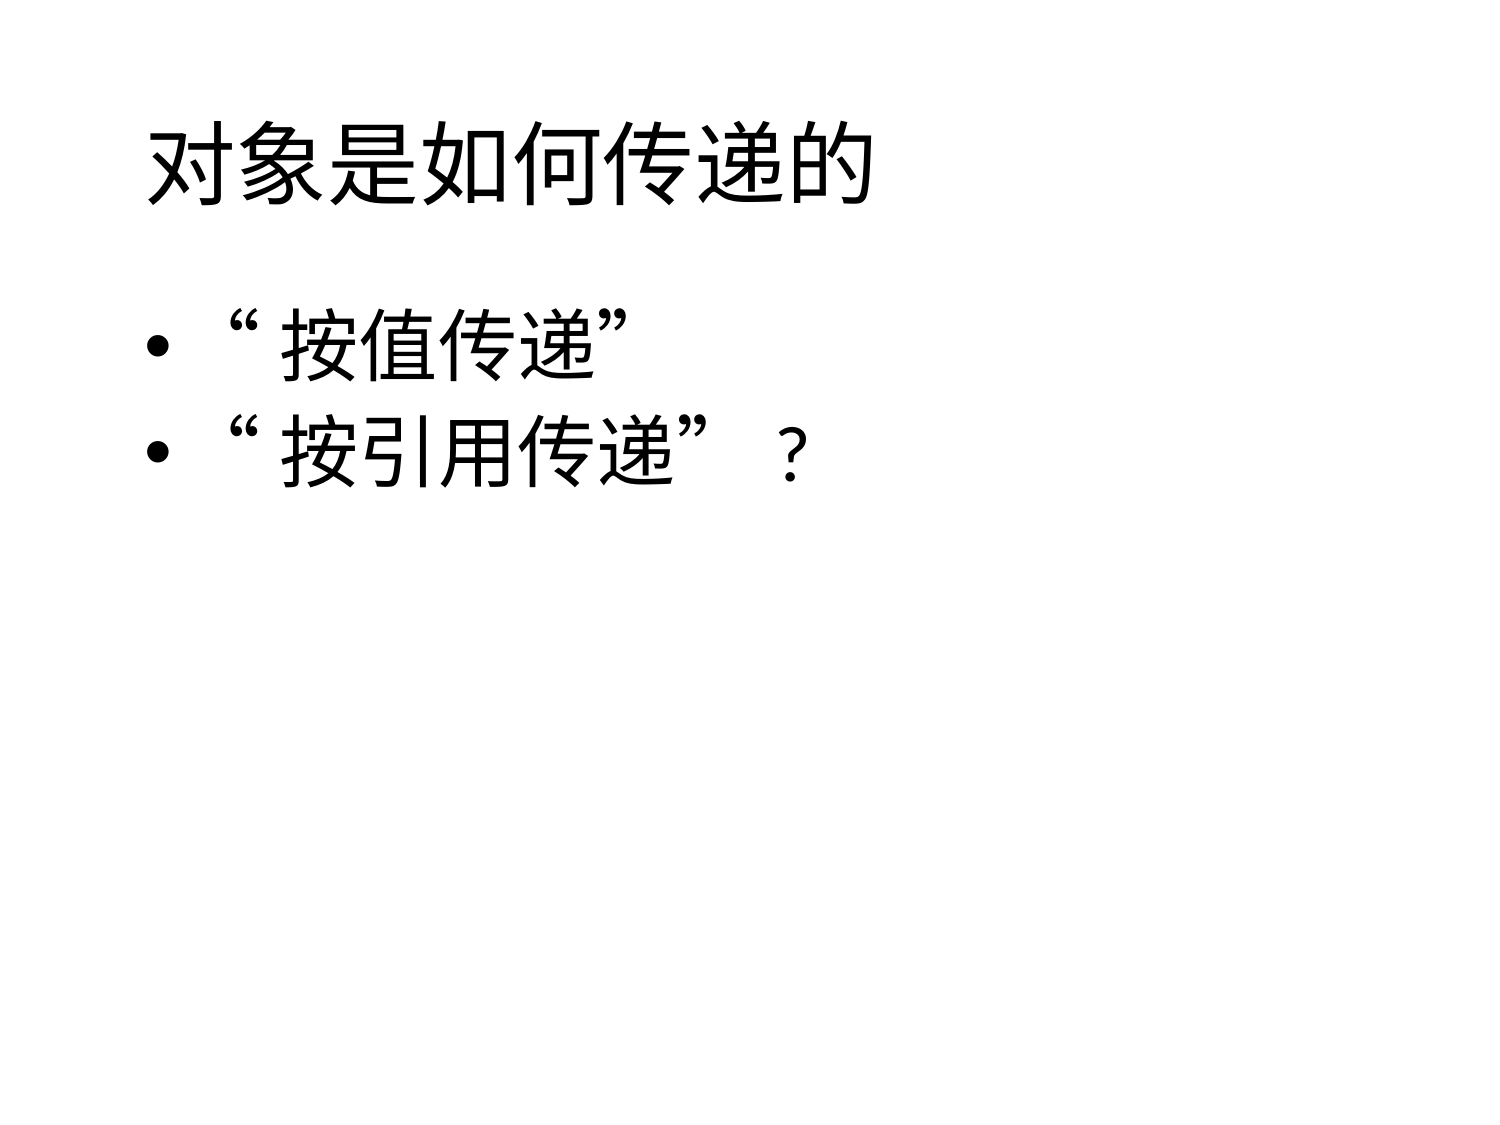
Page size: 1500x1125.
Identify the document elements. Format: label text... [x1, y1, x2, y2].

title 对象是如何传递的 [129, 59, 1397, 278]
list “按值传递” “按引用传递”? [129, 299, 1352, 532]
